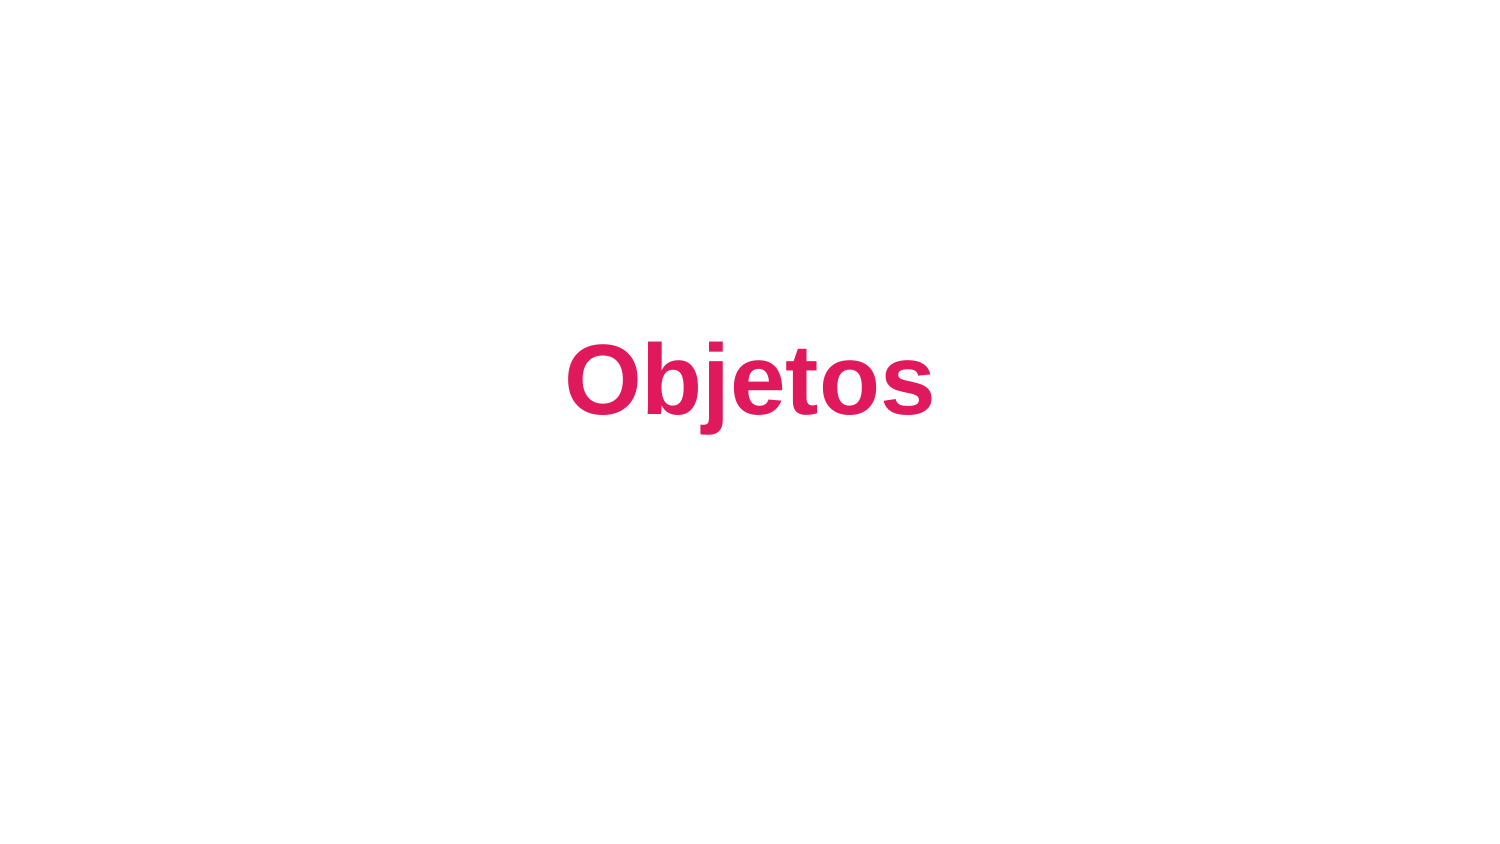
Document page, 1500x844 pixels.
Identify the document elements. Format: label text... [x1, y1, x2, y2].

title Objetos [112, 259, 1388, 450]
